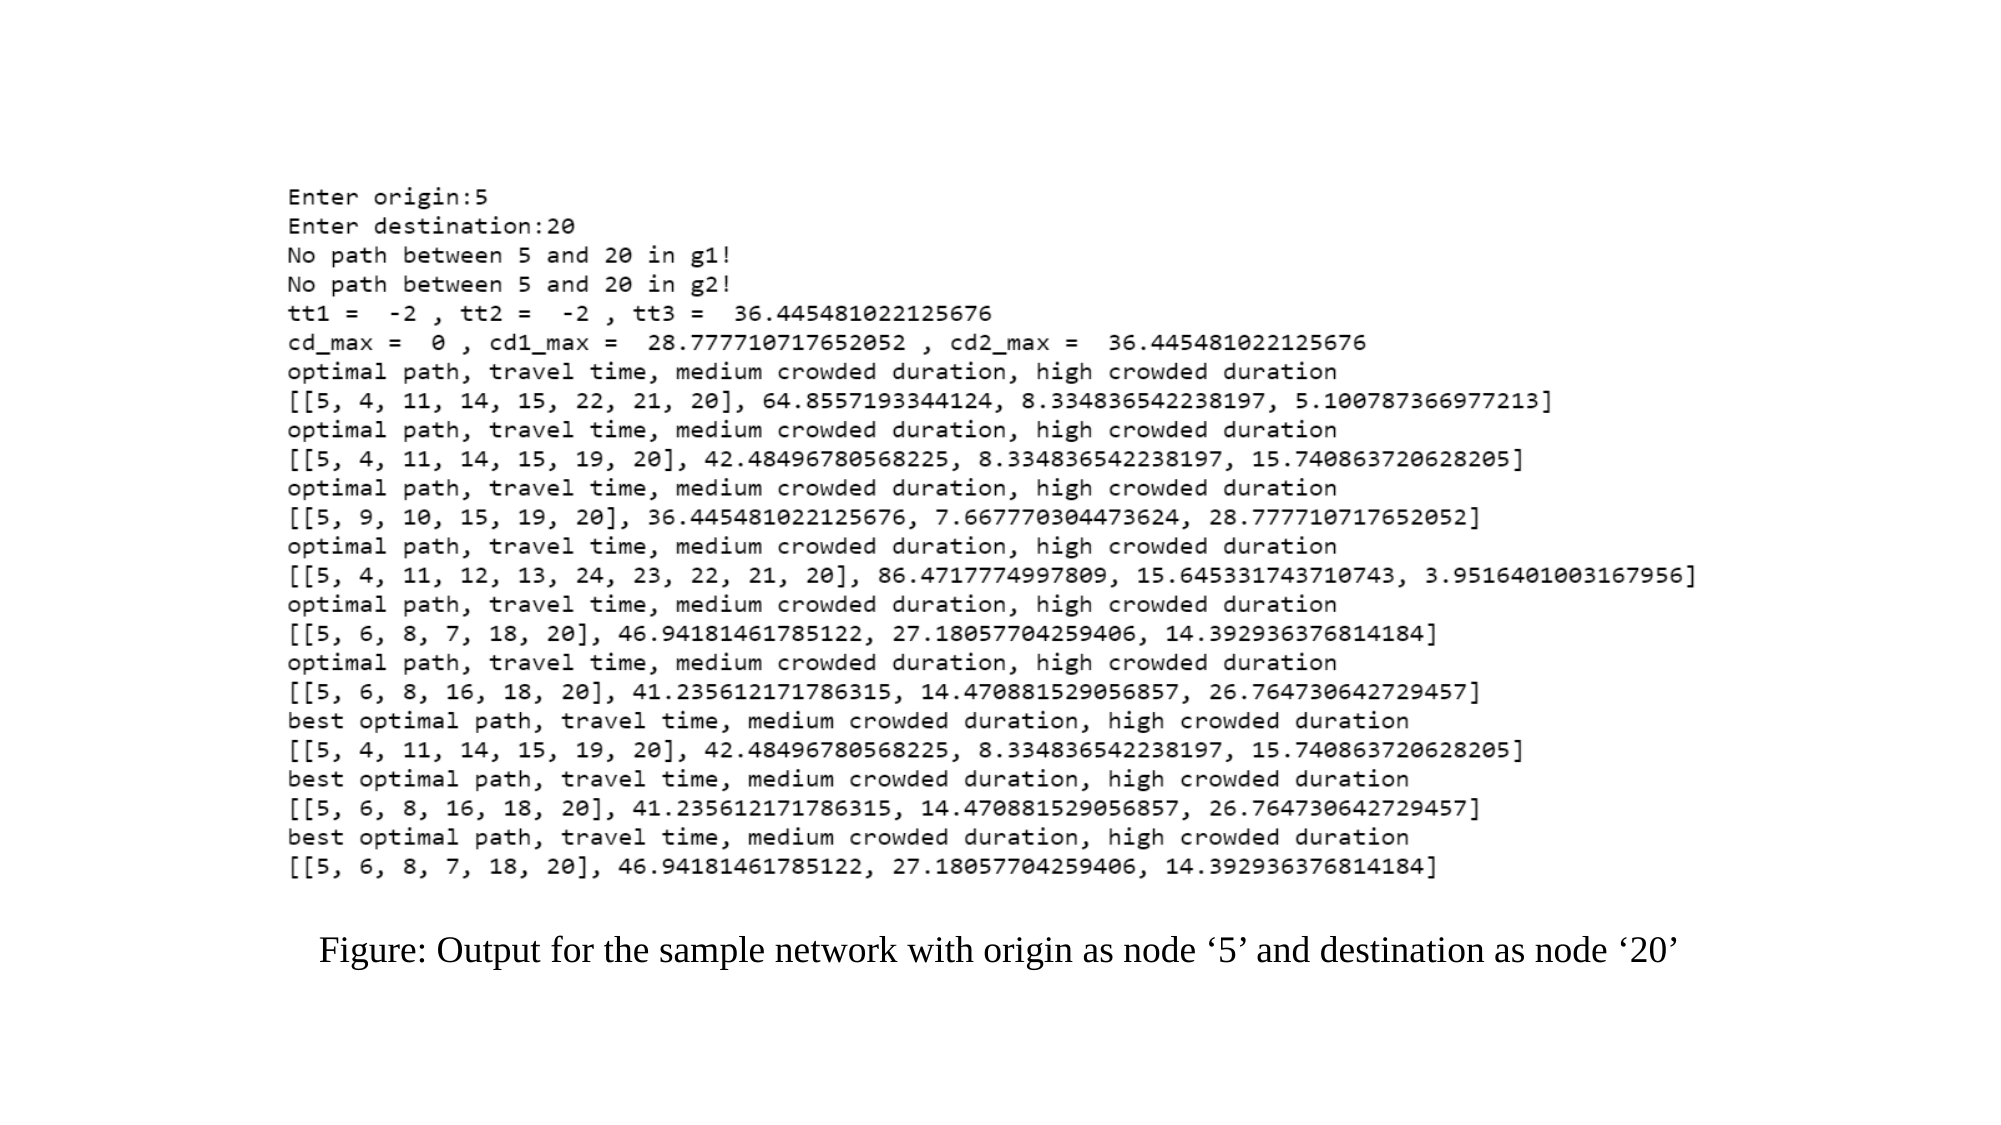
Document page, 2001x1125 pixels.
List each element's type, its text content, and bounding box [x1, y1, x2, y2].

picture [272, 179, 1728, 889]
text_box Figure: Output for the sample network with origin as node ‘5’ and destination as node ‘20’ [262, 914, 1738, 978]
